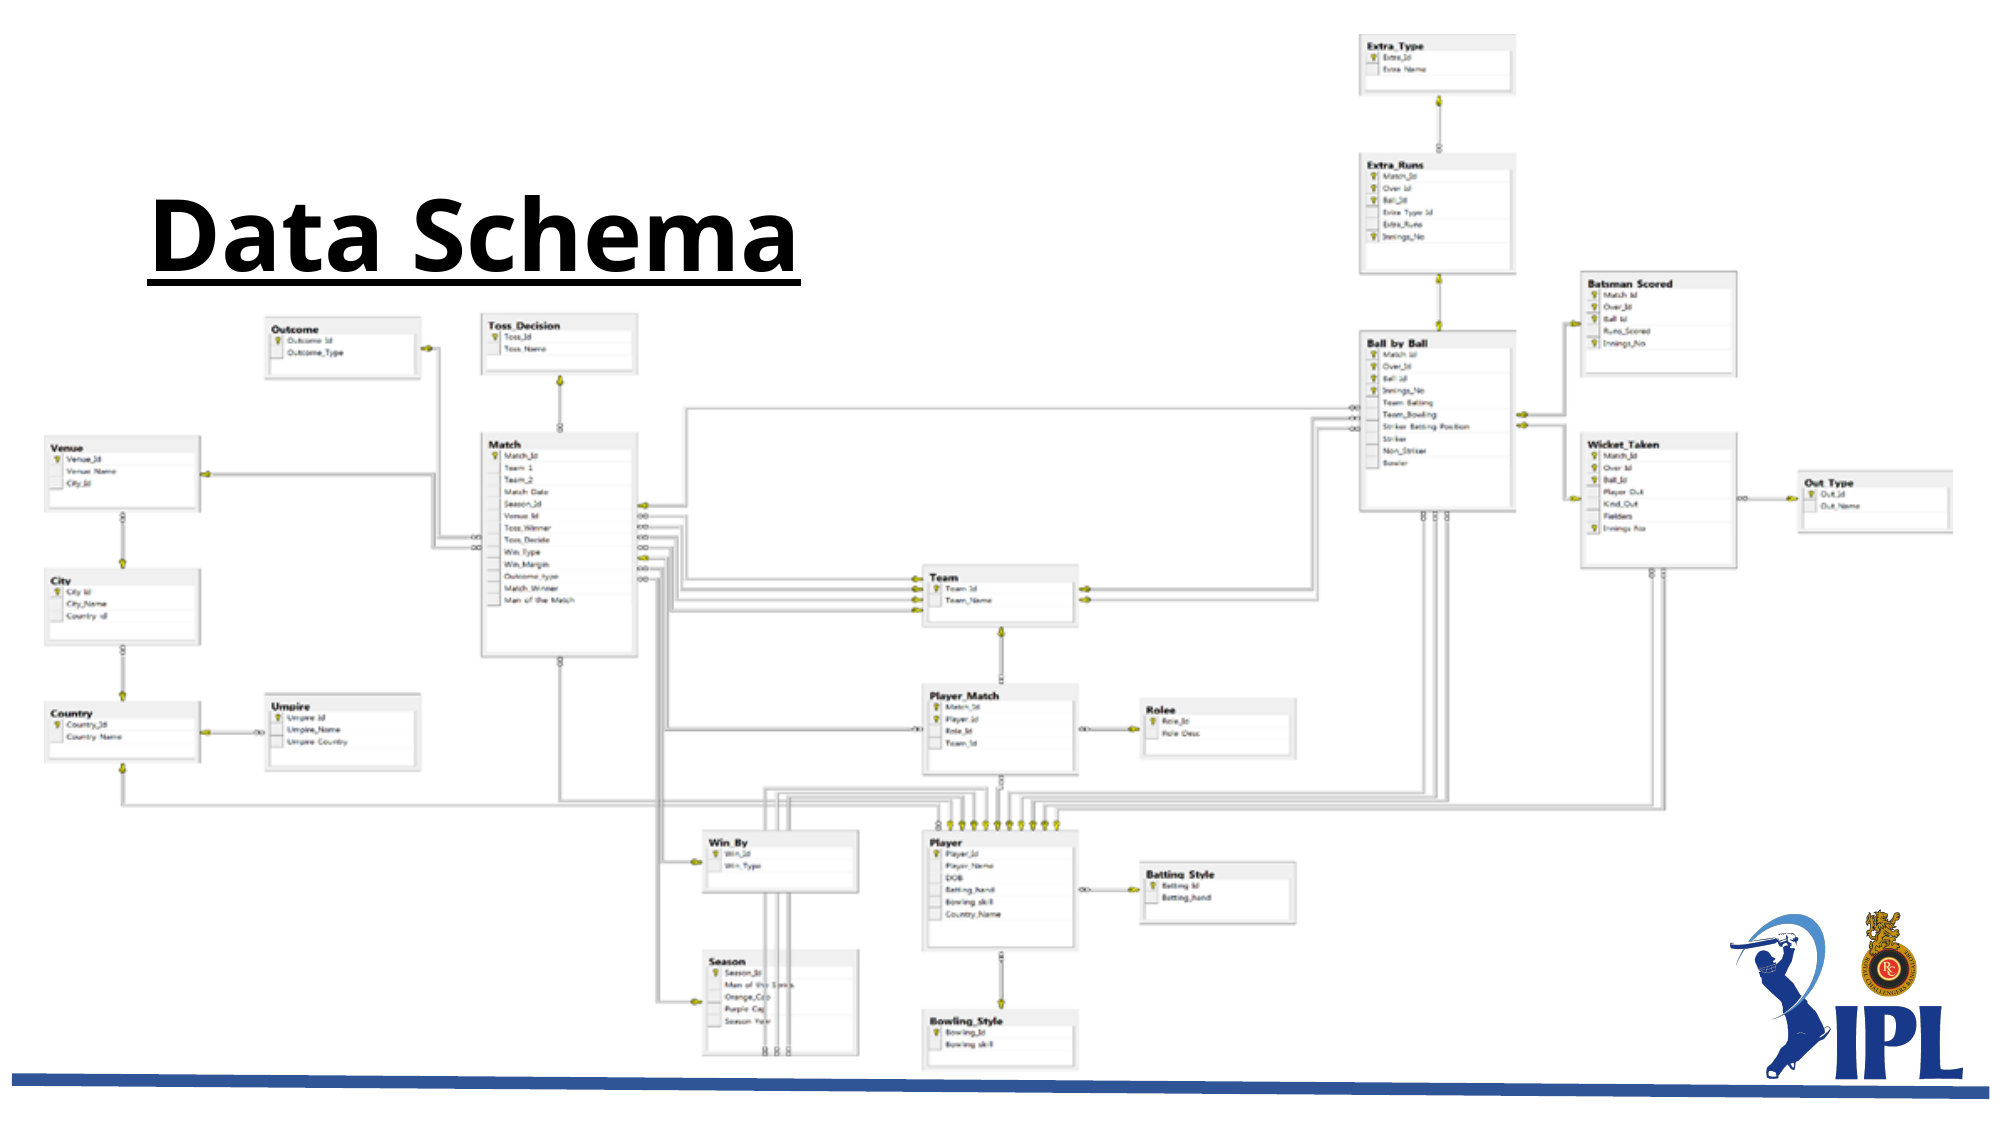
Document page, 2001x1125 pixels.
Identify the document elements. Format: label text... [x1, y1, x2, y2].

text_box [44, 34, 1954, 904]
text_box Data Schema [132, 163, 1108, 299]
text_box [11, 904, 1990, 1096]
